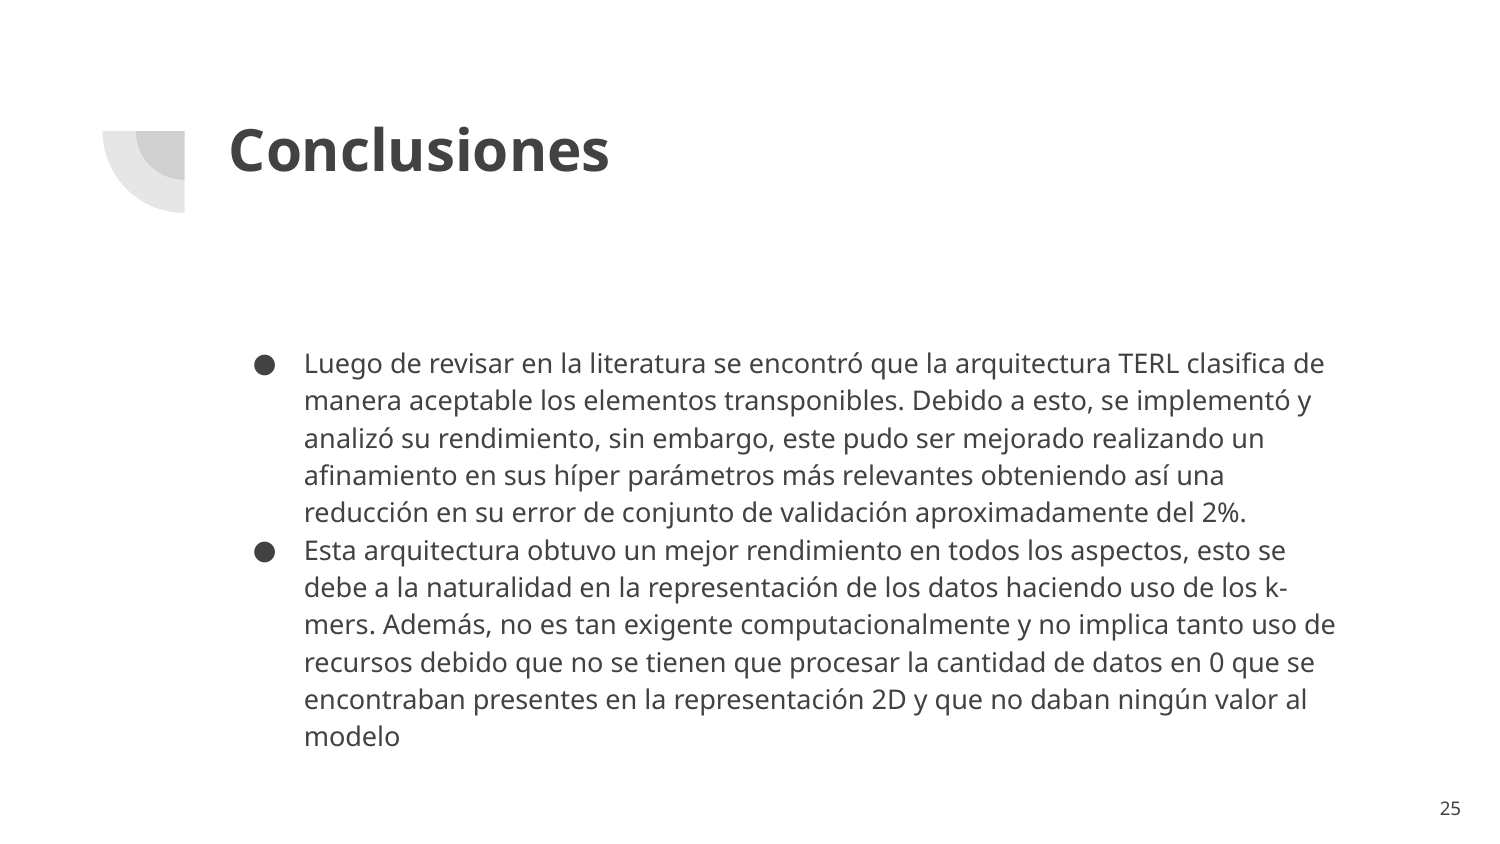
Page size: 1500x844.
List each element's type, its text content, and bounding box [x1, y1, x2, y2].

slide_number ‹#› [1386, 777, 1477, 842]
list Luego de revisar en la literatura se encontró que la arquitectura TERL clasifica de manera aceptable los elementos transponibles. Debido a esto, se implementó y analizó su rendimiento, sin embargo, este pudo ser mejorado realizando un afinamiento en sus híper parámetros más relevantes obteniendo así una reducción en su error de conjunto de validación aproximadamente del 2%. Esta arquitectura obtuvo un mejor rendimiento en todos los aspectos, esto se debe a la naturalidad en la representación de los datos haciendo uso de los k-mers. Además, no es tan exigente computacionalmente y no implica tanto uso de recursos debido que no se tienen que procesar la cantidad de datos en 0 que se encontraban presentes en la representación 2D y que no daban ningún valor al modelo [213, 326, 1368, 744]
title Conclusiones [213, 98, 1368, 263]
